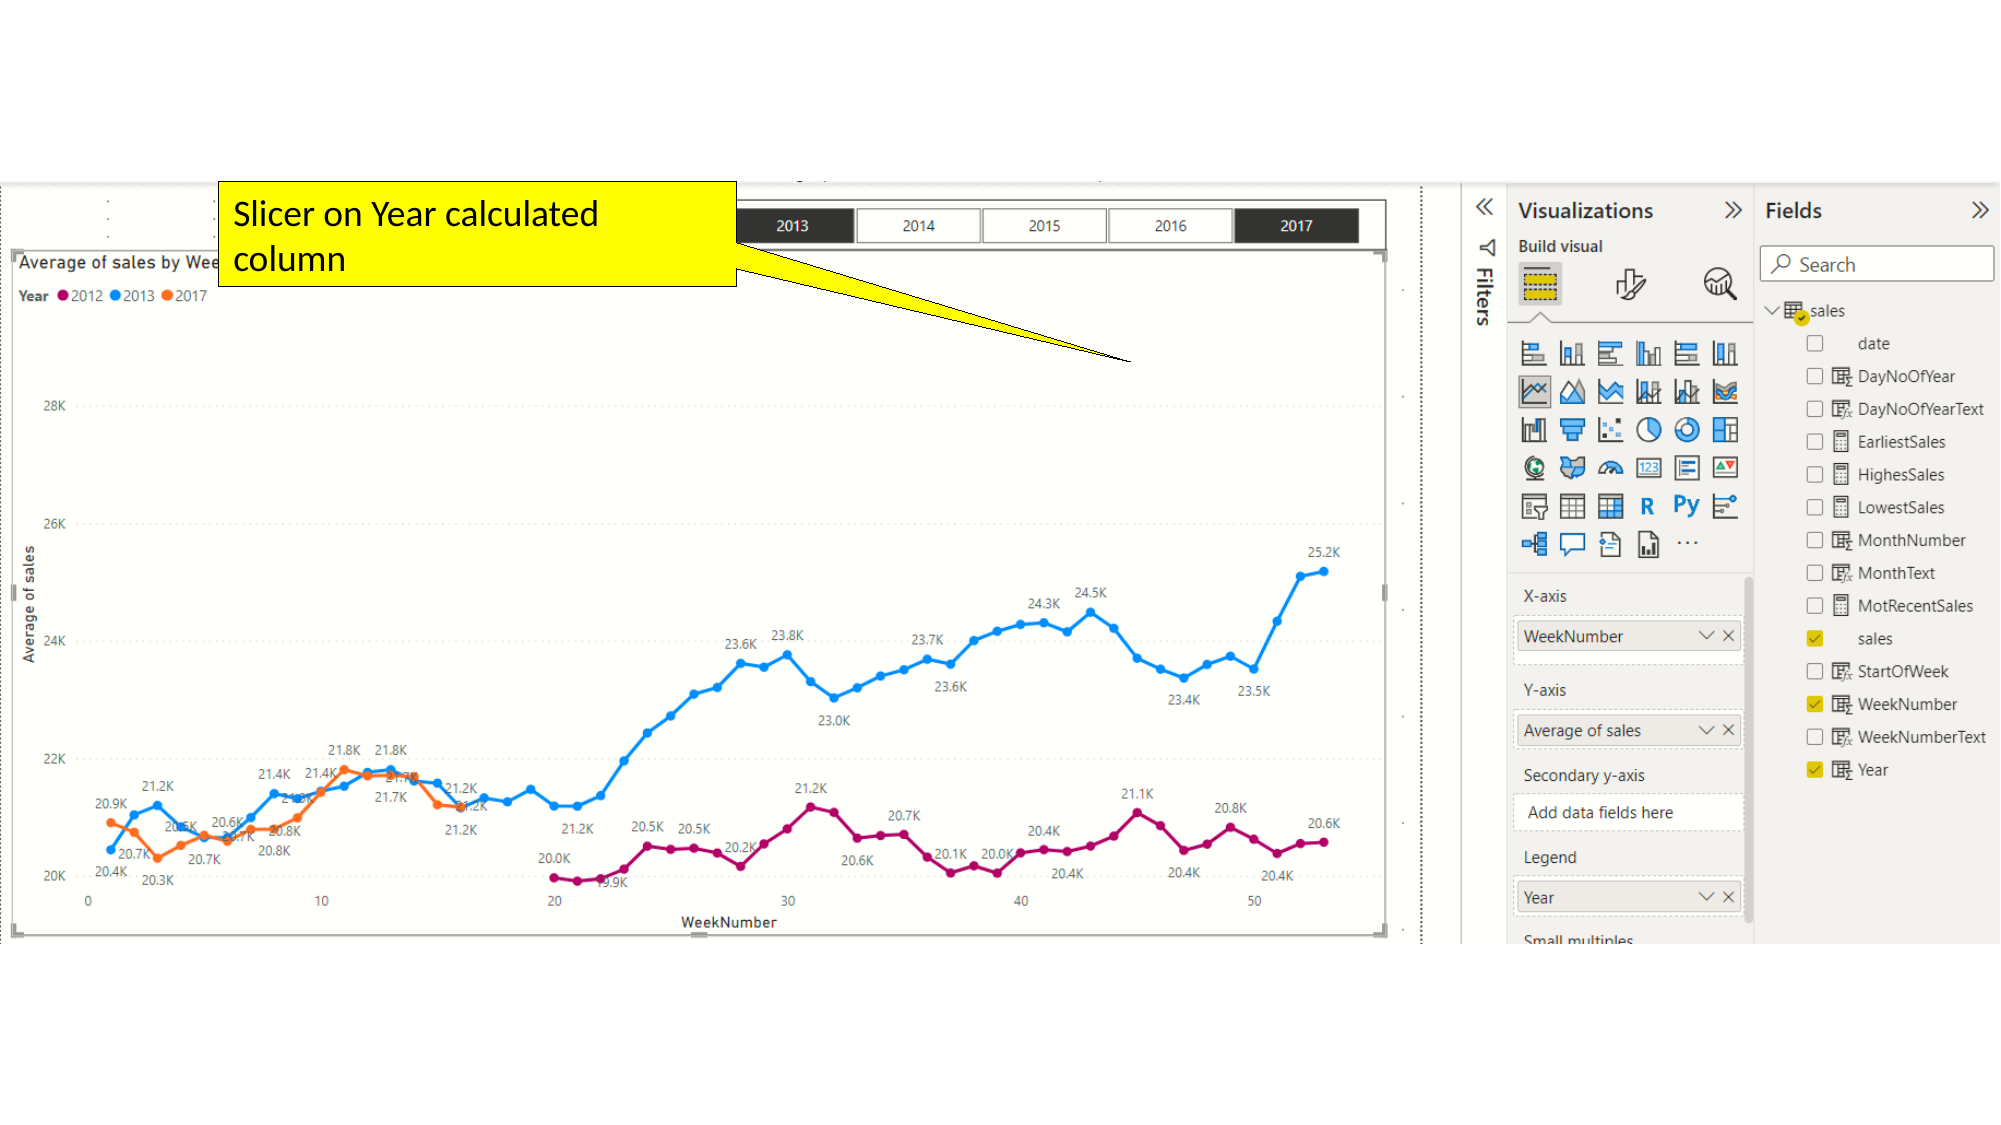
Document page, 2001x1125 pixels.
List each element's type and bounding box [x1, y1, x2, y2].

picture [0, 181, 2000, 944]
